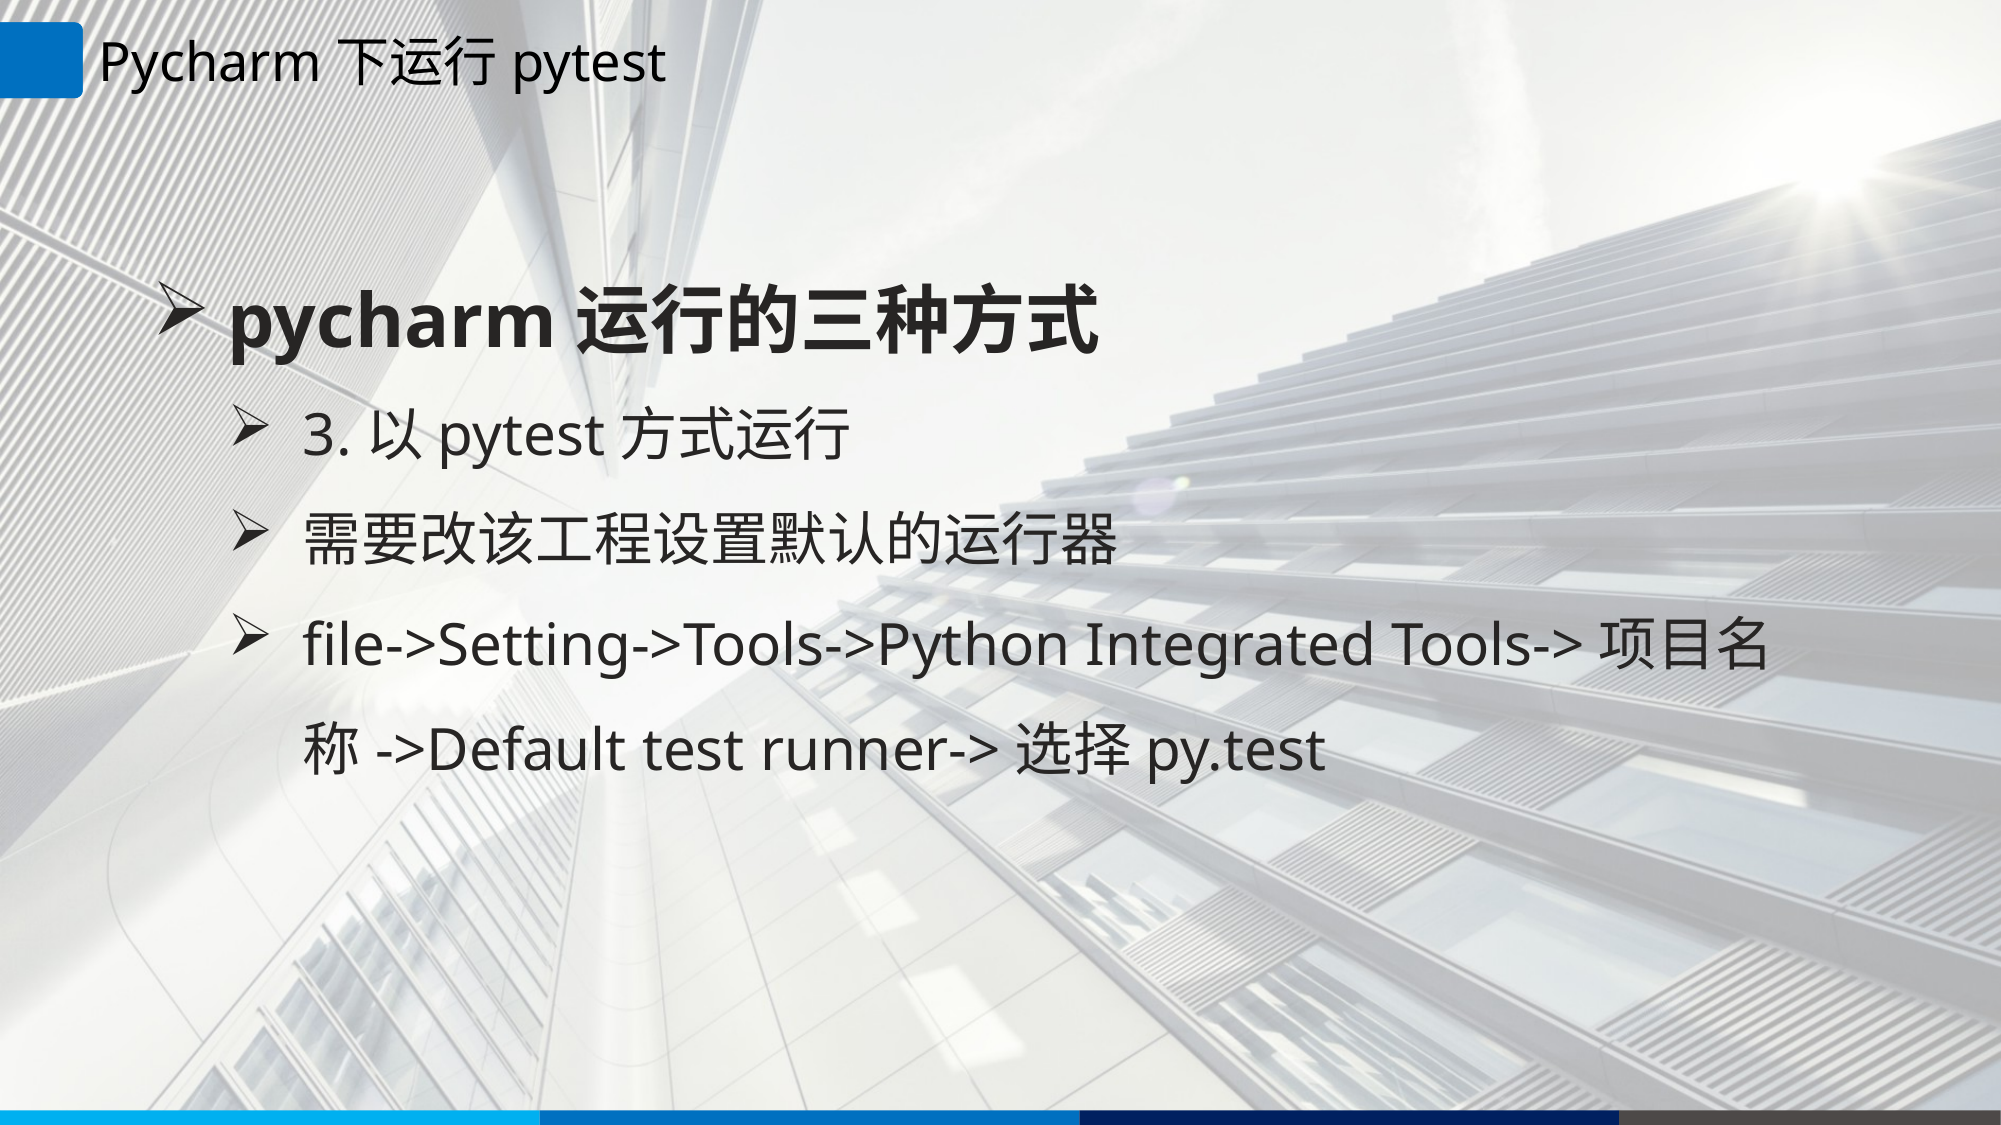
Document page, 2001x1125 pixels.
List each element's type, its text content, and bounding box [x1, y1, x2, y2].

text_box pycharm运行的三种方式 3.以pytest方式运行 需要改该工程设置默认的运行器 file->Setting->Tools->Python Integrated Tools->项目名称->Default test runner->选择py.test [138, 219, 1839, 790]
text_box Pycharm下运行pytest [83, 19, 682, 100]
picture [0, 0, 2001, 1110]
text_box [0, 22, 83, 99]
